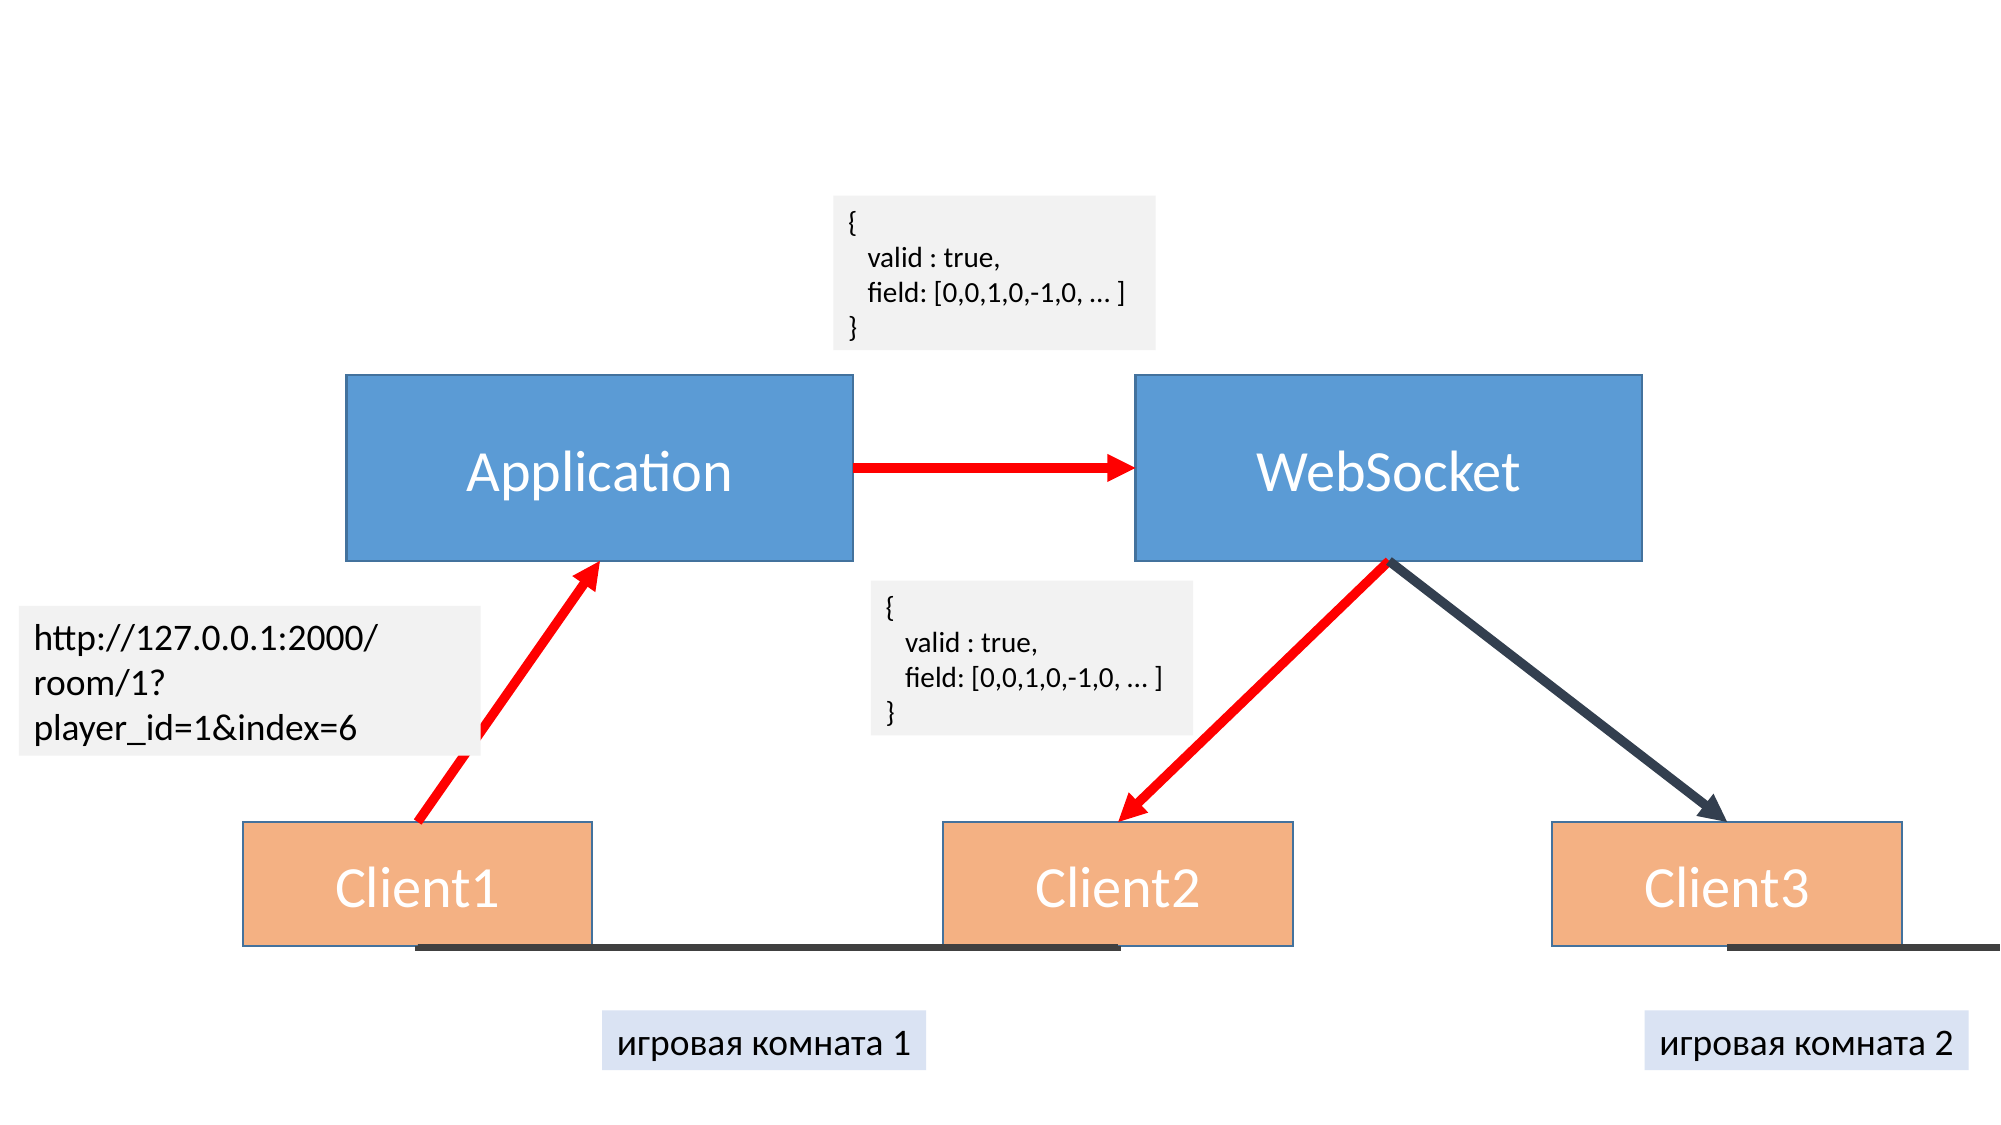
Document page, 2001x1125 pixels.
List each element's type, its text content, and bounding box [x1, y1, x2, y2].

text_box { valid : true, field: [0,0,1,0,-1,0, … ] } [833, 195, 1156, 351]
text_box Client2 [942, 821, 1294, 947]
text_box Application [345, 374, 854, 562]
text_box http://127.0.0.1:2000/room/1?player_id=1&index=6 [18, 605, 417, 756]
text_box WebSocket [1134, 374, 1643, 560]
text_box игровая комната 1 [602, 1010, 767, 1071]
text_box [1118, 560, 1388, 822]
text_box Client1 [242, 821, 593, 947]
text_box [1388, 560, 1728, 822]
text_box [767, 596, 771, 1125]
text_box { valid : true, field: [0,0,1,0,-1,0, … ] } [870, 580, 1118, 736]
text_box игровая комната 1 [771, 1010, 927, 1071]
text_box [417, 560, 600, 822]
text_box игровая комната 2 [1644, 1010, 1969, 1071]
text_box Client3 [1551, 821, 1903, 947]
